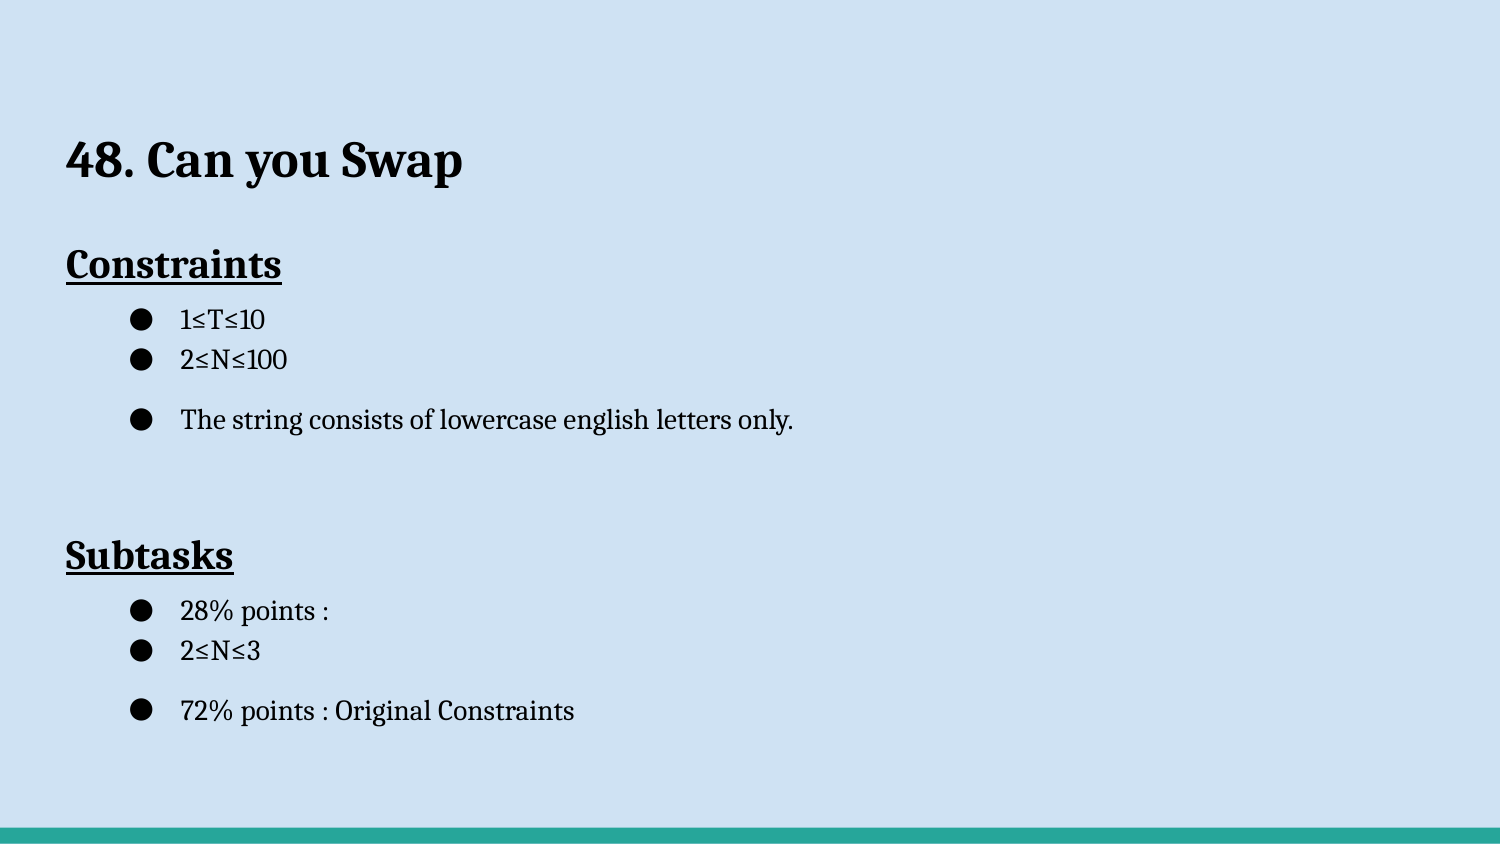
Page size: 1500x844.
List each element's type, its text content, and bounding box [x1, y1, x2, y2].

title 48. Can you Swap [51, 72, 1449, 174]
list Constraints 1≤T≤10 2≤N≤100 The string consists of lowercase english letters only. Subtasks 28% points : 2≤N≤3 72% points : Original Constraints [51, 192, 1449, 750]
